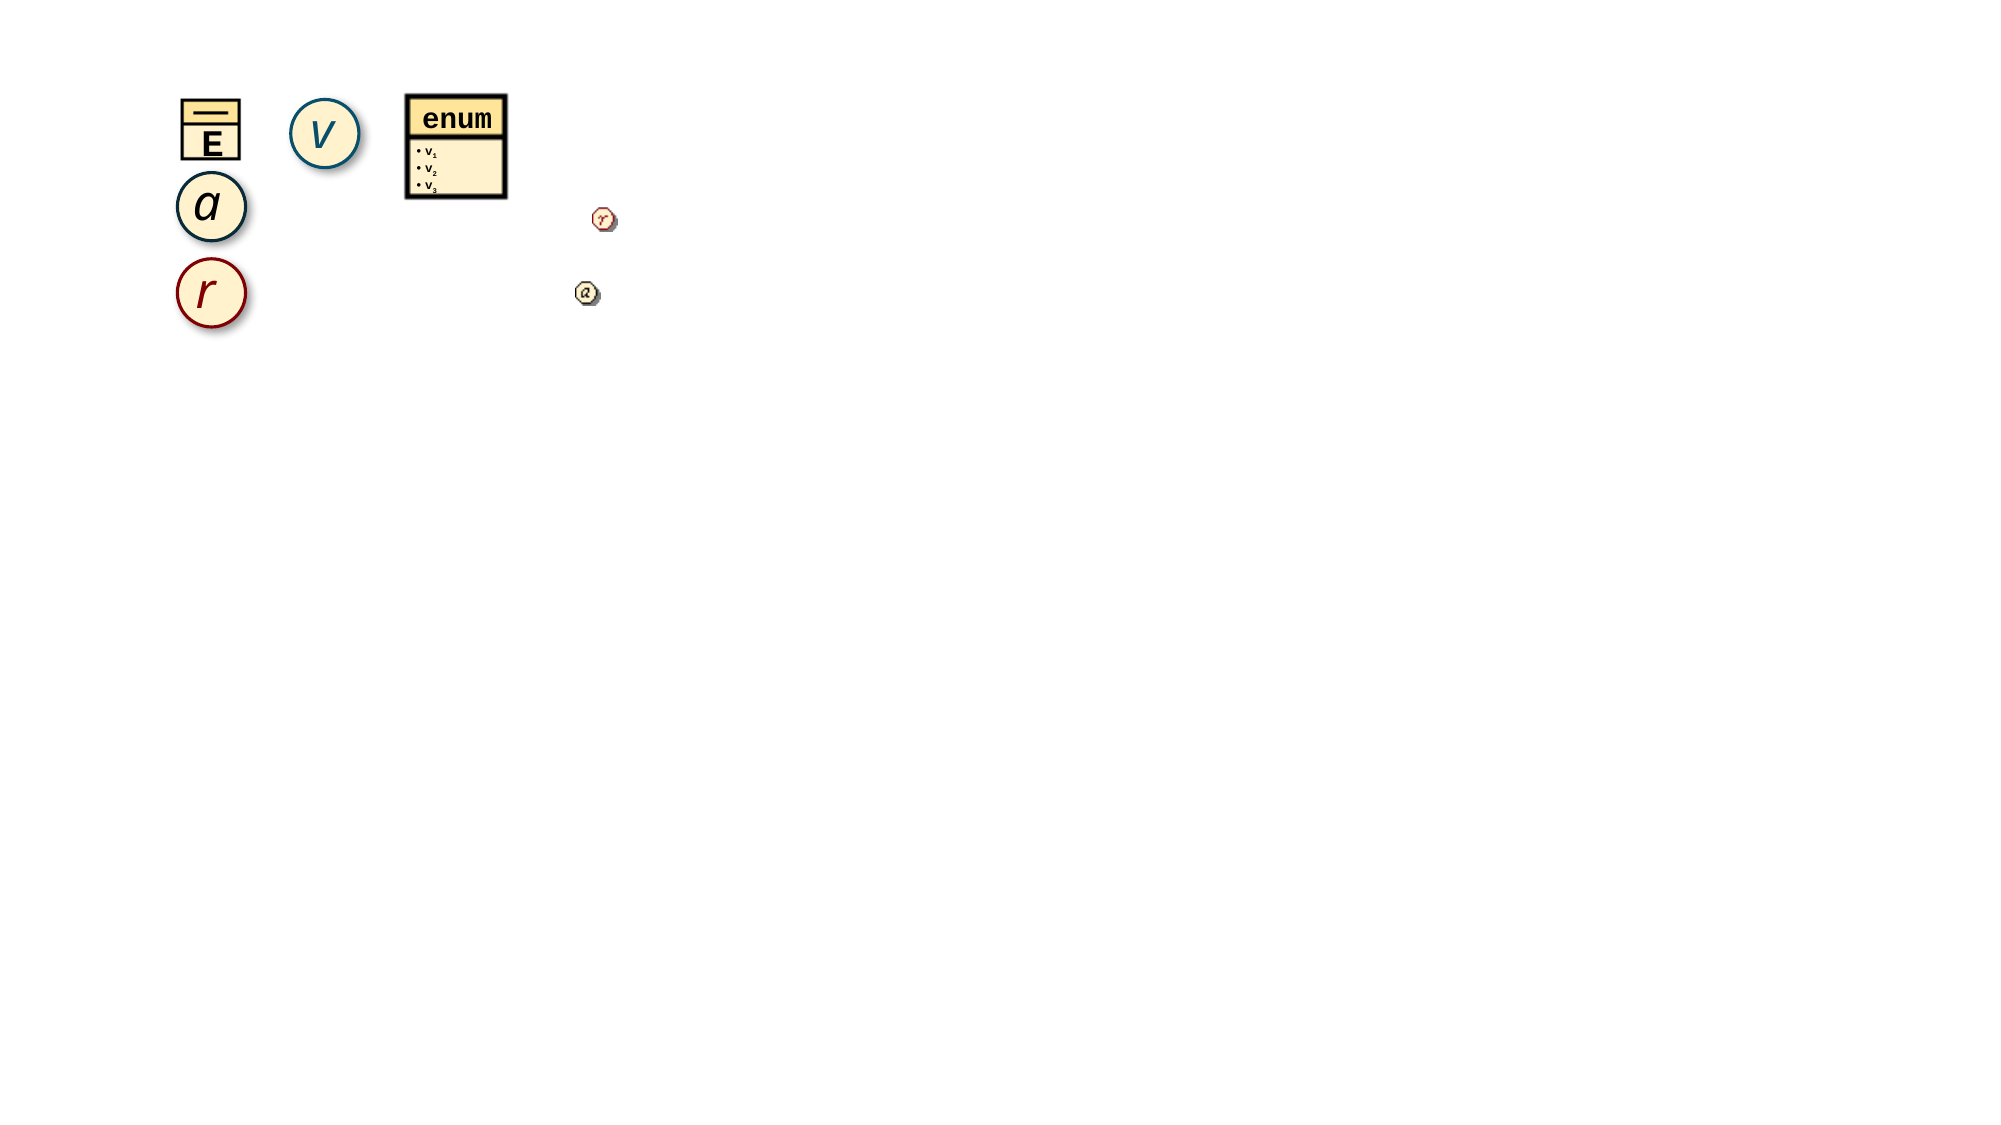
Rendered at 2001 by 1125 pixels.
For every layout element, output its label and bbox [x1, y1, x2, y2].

text_box [173, 90, 250, 167]
text_box [176, 250, 247, 328]
text_box [391, 80, 523, 212]
picture [574, 279, 601, 306]
text_box [290, 90, 360, 169]
picture [592, 205, 619, 232]
text_box [176, 162, 247, 242]
